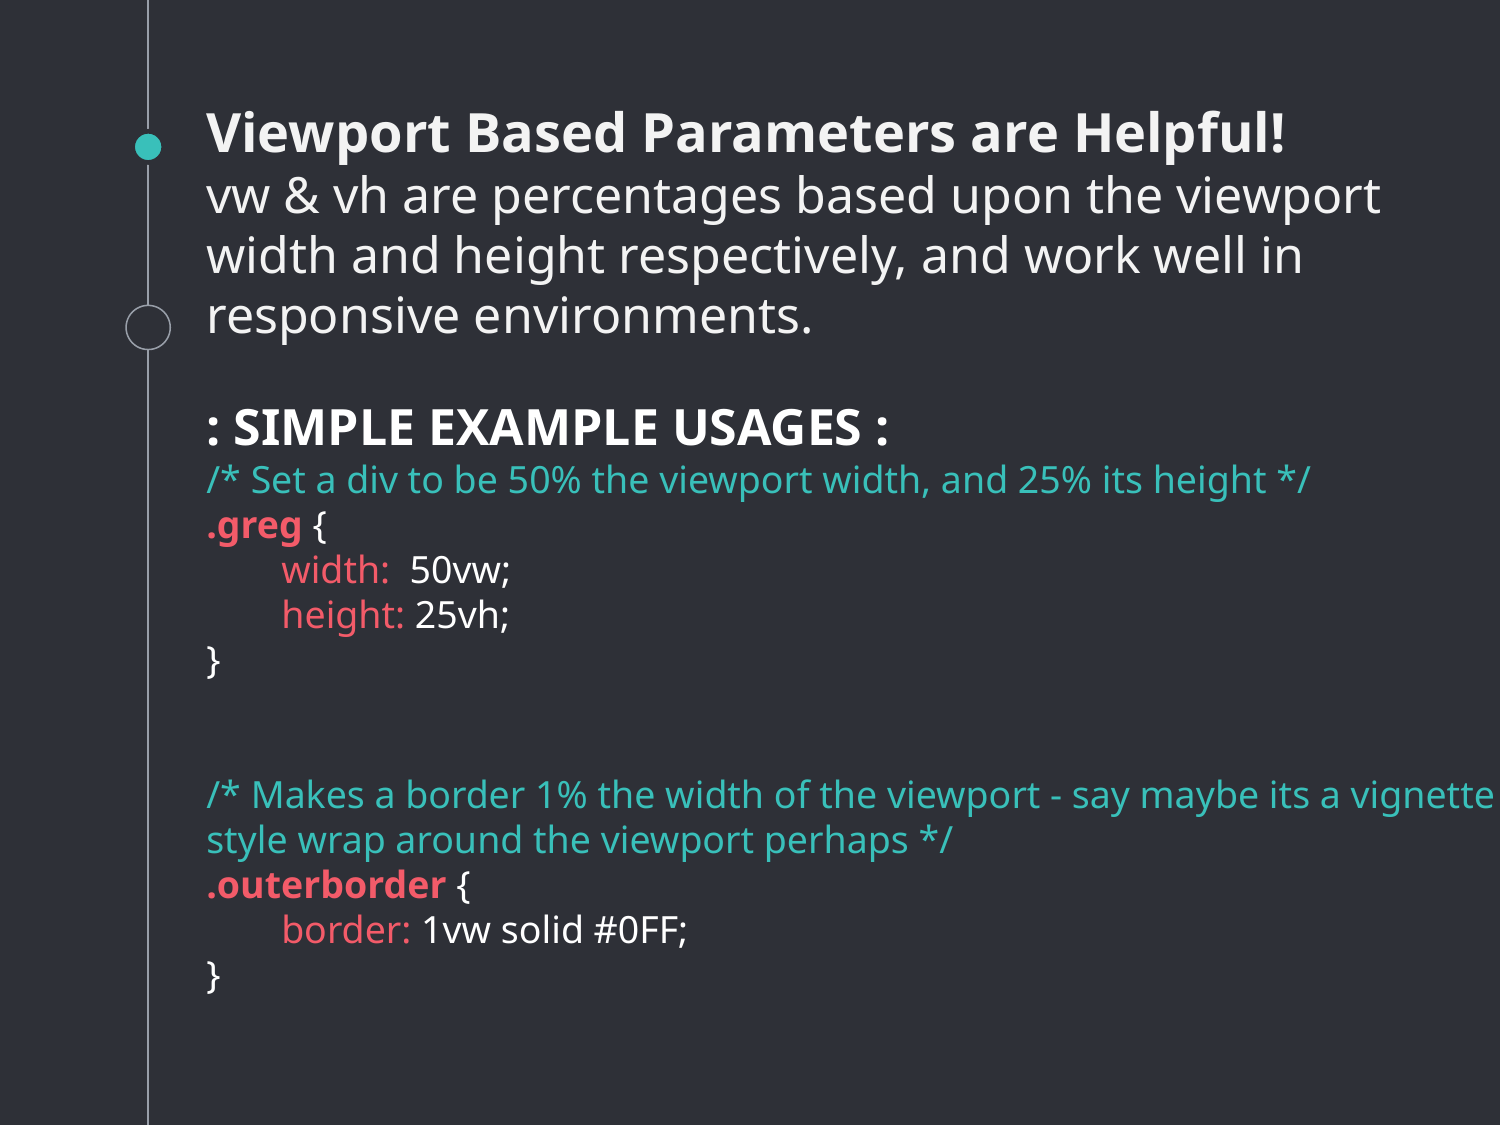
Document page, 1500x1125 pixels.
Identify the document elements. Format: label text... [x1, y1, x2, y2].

list Viewport Based Parameters are Helpful! vw & vh are percentages based upon the viewport width and height respectively, and work well in responsive environments. : SIMPLE EXAMPLE USAGES : /* Set a div to be 50% the viewport width, and 25% its height */ .greg { width: 50vw; height: 25vh; } /* Makes a border 1% the width of the viewport - say maybe its a vignette style wrap around the viewport perhaps */ .outerborder { border: 1vw solid #0FF; } [191, 83, 1500, 955]
